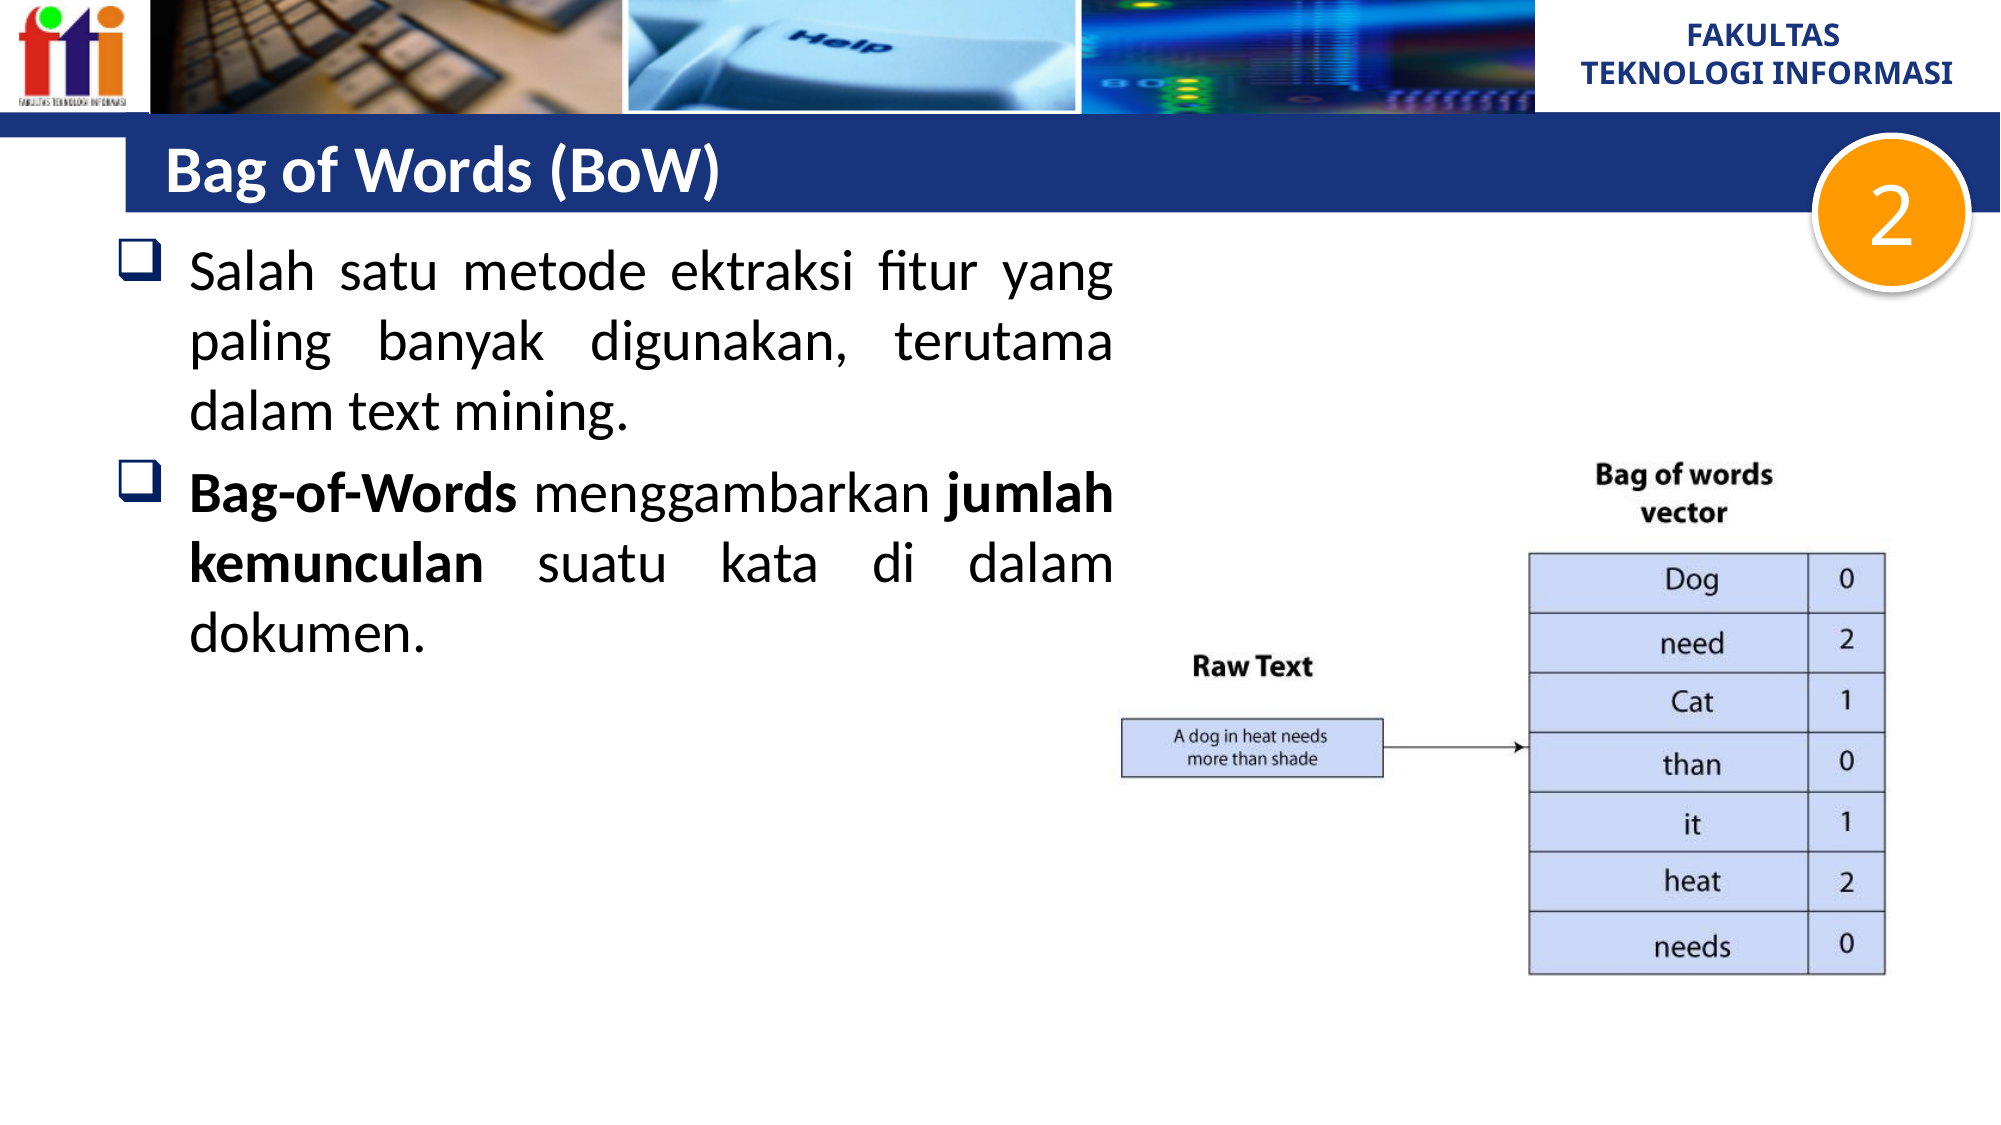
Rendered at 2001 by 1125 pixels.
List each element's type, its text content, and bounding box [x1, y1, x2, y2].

title Bag of Words (BoW) [149, 119, 1934, 213]
list Salah satu metode ektraksi fitur yang paling banyak digunakan, terutama dalam text mining. Bag-of-Words menggambarkan jumlah kemunculan suatu kata di dalam dokumen. [99, 224, 1131, 1038]
picture [1070, 385, 1965, 1054]
text_box 2 [1811, 132, 1972, 293]
picture [19, 6, 126, 106]
picture [149, 0, 1535, 114]
